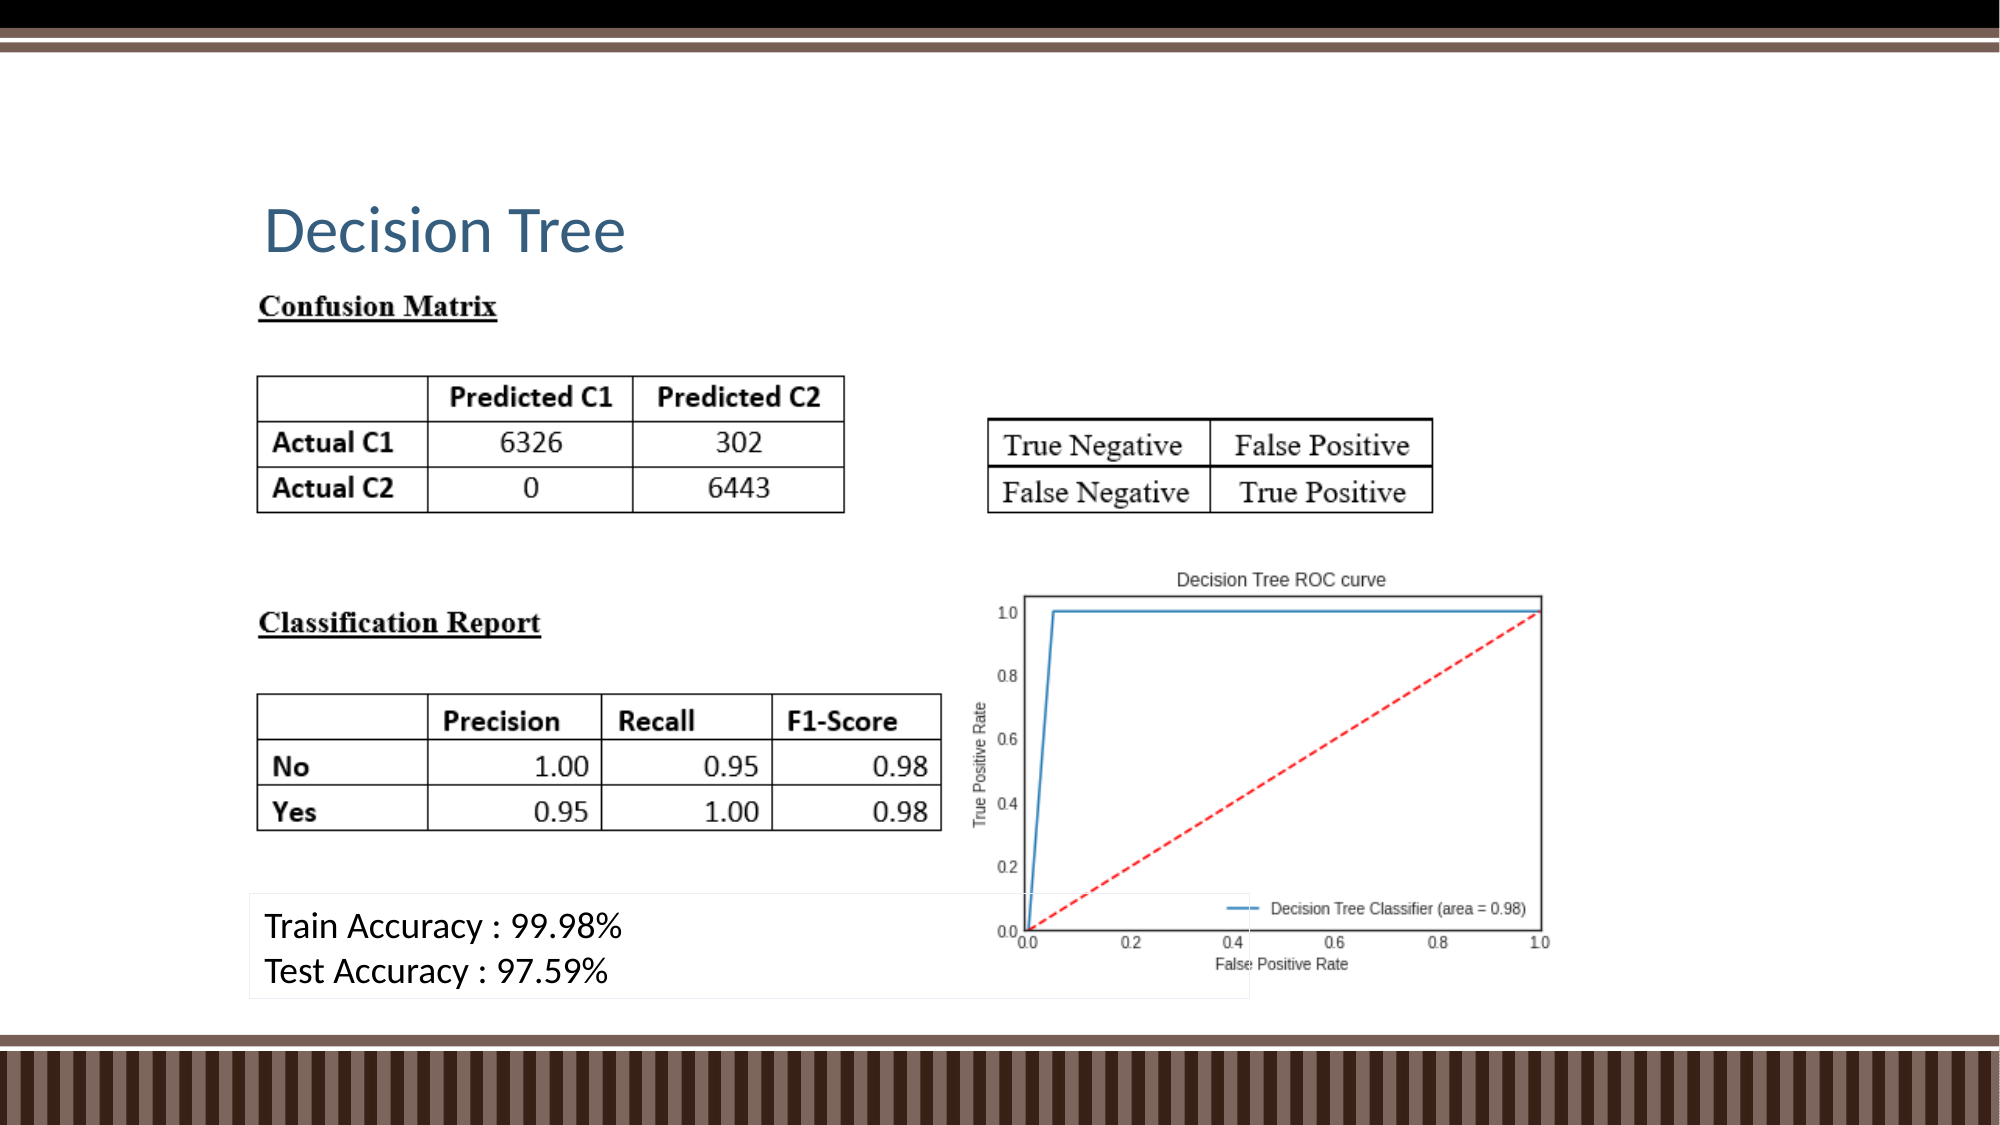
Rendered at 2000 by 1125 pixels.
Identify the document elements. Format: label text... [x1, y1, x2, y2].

title Decision Tree [249, 99, 1750, 275]
picture [249, 274, 1561, 984]
text_box Train Accuracy : 99.98% Test Accuracy : 97.59% [249, 893, 1250, 999]
